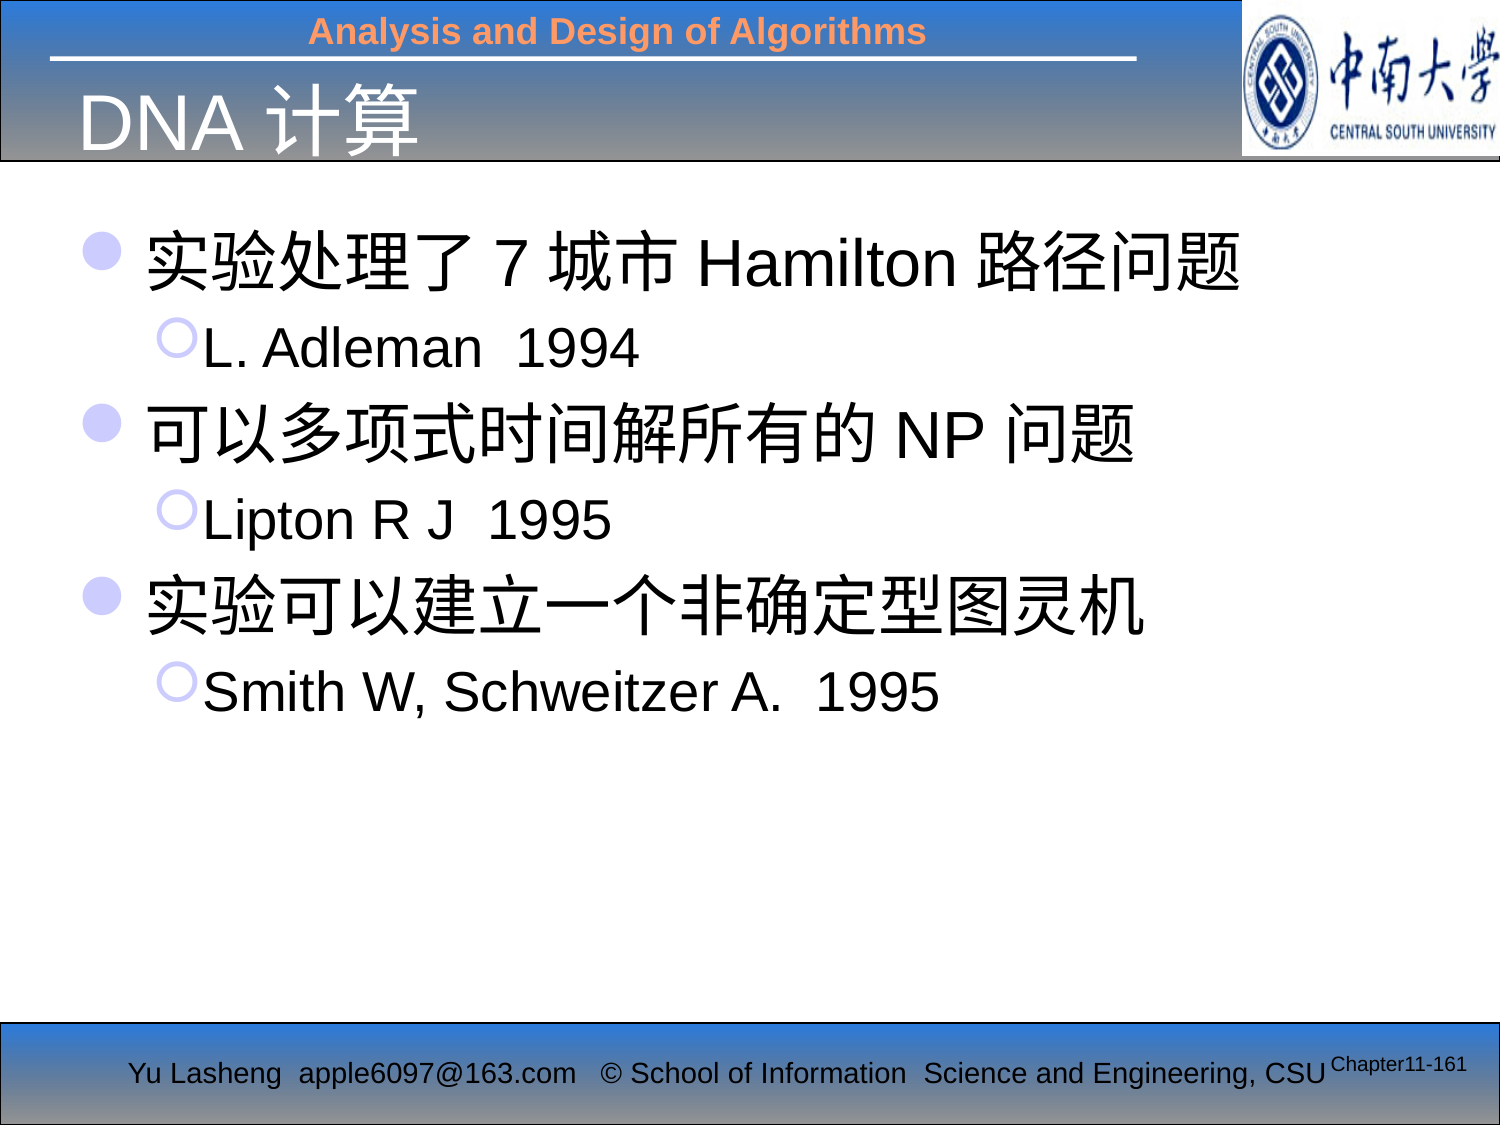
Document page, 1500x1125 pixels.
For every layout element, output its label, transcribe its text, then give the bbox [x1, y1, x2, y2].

text_box 实验处理了7城市Hamilton路径问题 L. Adleman 1994 可以多项式时间解所有的NP问题 Lipton R J 1995 实验可以建立一个非确定型图灵机 Smith W, Schweitzer A. 1995 [62, 212, 1463, 1050]
text_box DNA计算 [62, 49, 1463, 188]
picture [1242, 0, 1500, 156]
slide_number Chapter11-161 [1293, 1042, 1483, 1118]
